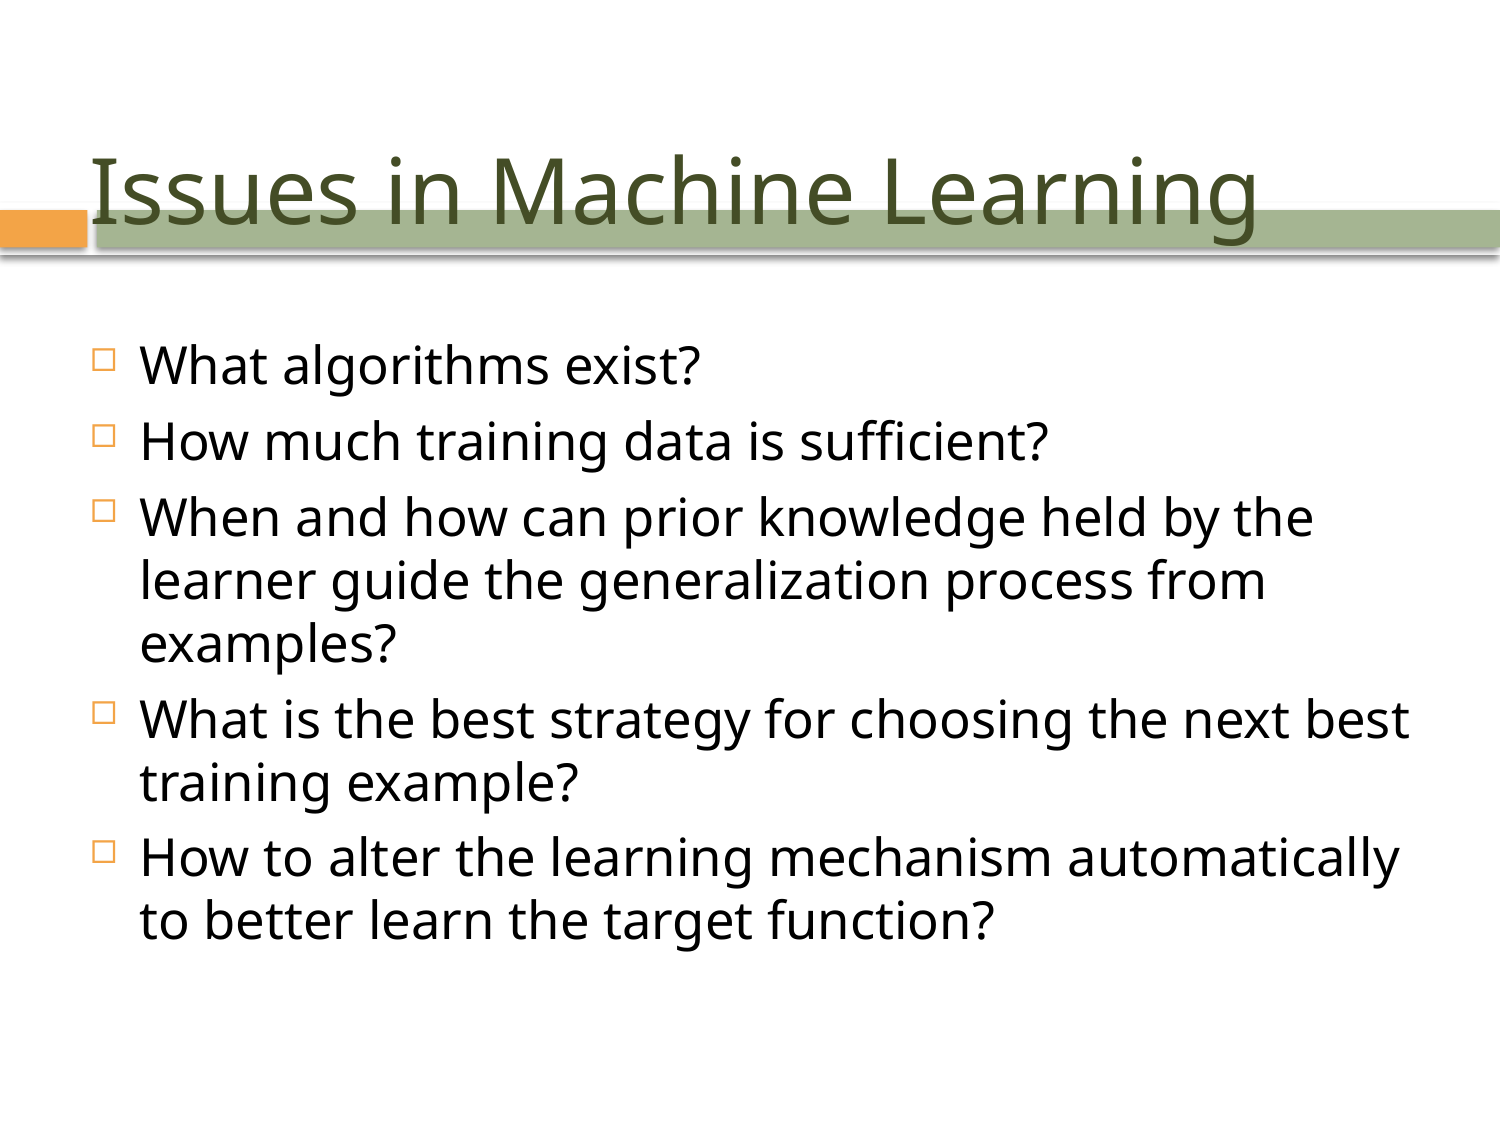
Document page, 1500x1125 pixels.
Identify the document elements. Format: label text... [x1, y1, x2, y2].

title Issues in Machine Learning [75, 75, 1425, 300]
list What algorithms exist? How much training data is sufficient? When and how can prior knowledge held by the learner guide the generalization process from examples? What is the best strategy for choosing the next best training example? How to alter the learning mechanism automatically to better learn the target function? [75, 324, 1465, 963]
